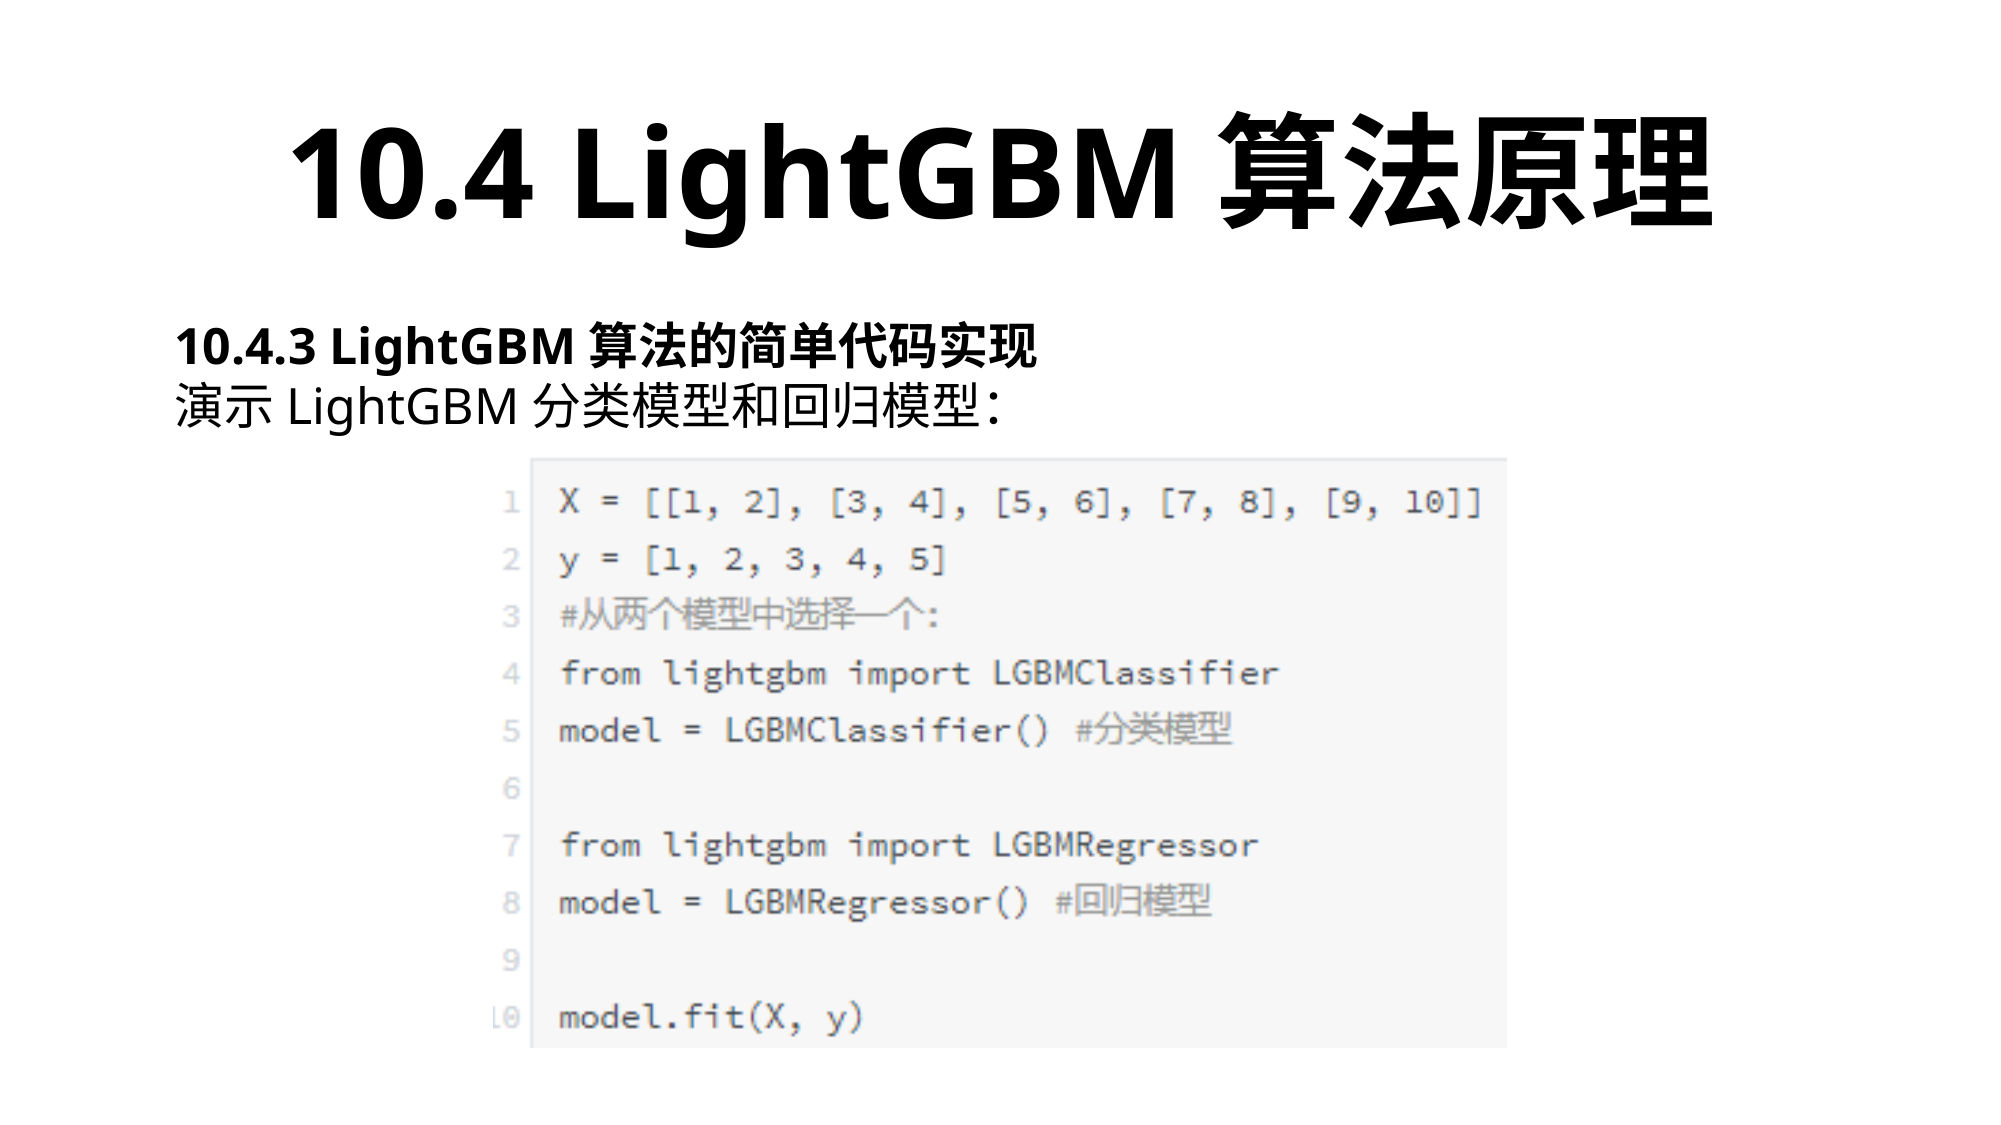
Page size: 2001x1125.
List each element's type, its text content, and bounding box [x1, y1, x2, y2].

text_box 10.4.3 LightGBM算法的简单代码实现 演示LightGBM分类模型和回归模型： [159, 307, 1841, 442]
text_box 10.4 LightGBM算法原理 [270, 86, 1730, 251]
picture [493, 448, 1507, 1048]
